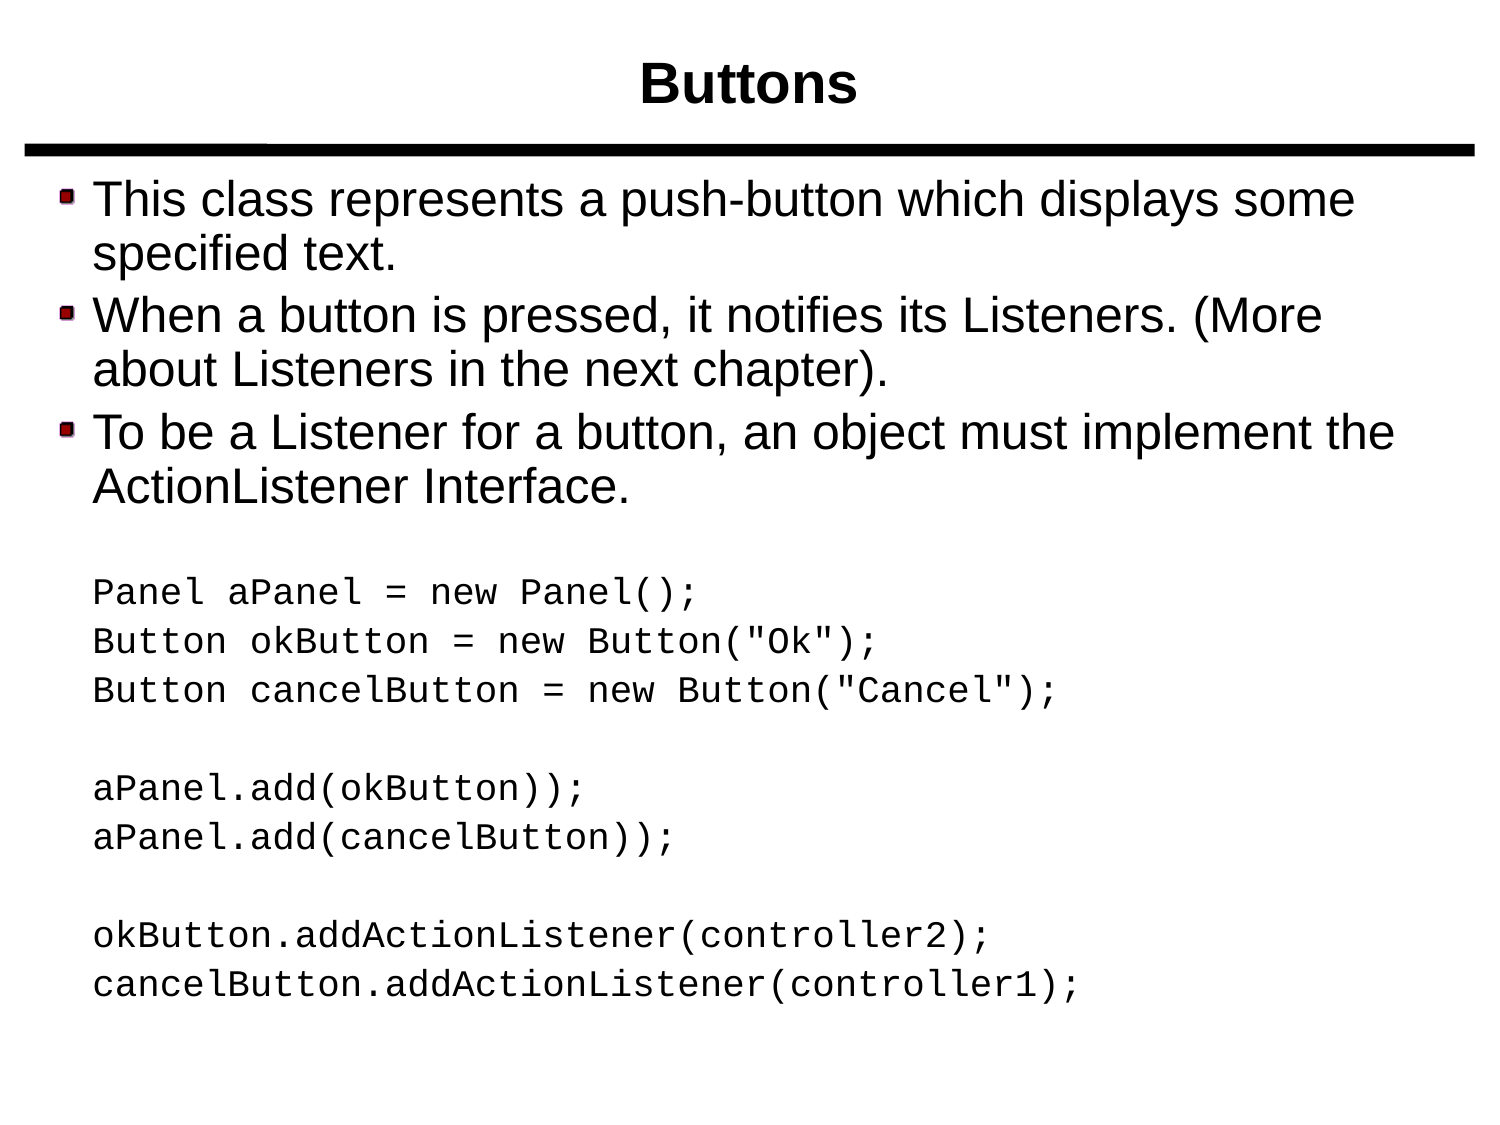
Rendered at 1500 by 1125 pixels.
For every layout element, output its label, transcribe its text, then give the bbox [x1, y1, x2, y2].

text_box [41, 165, 1438, 1014]
text_box Buttons [124, 37, 1375, 123]
